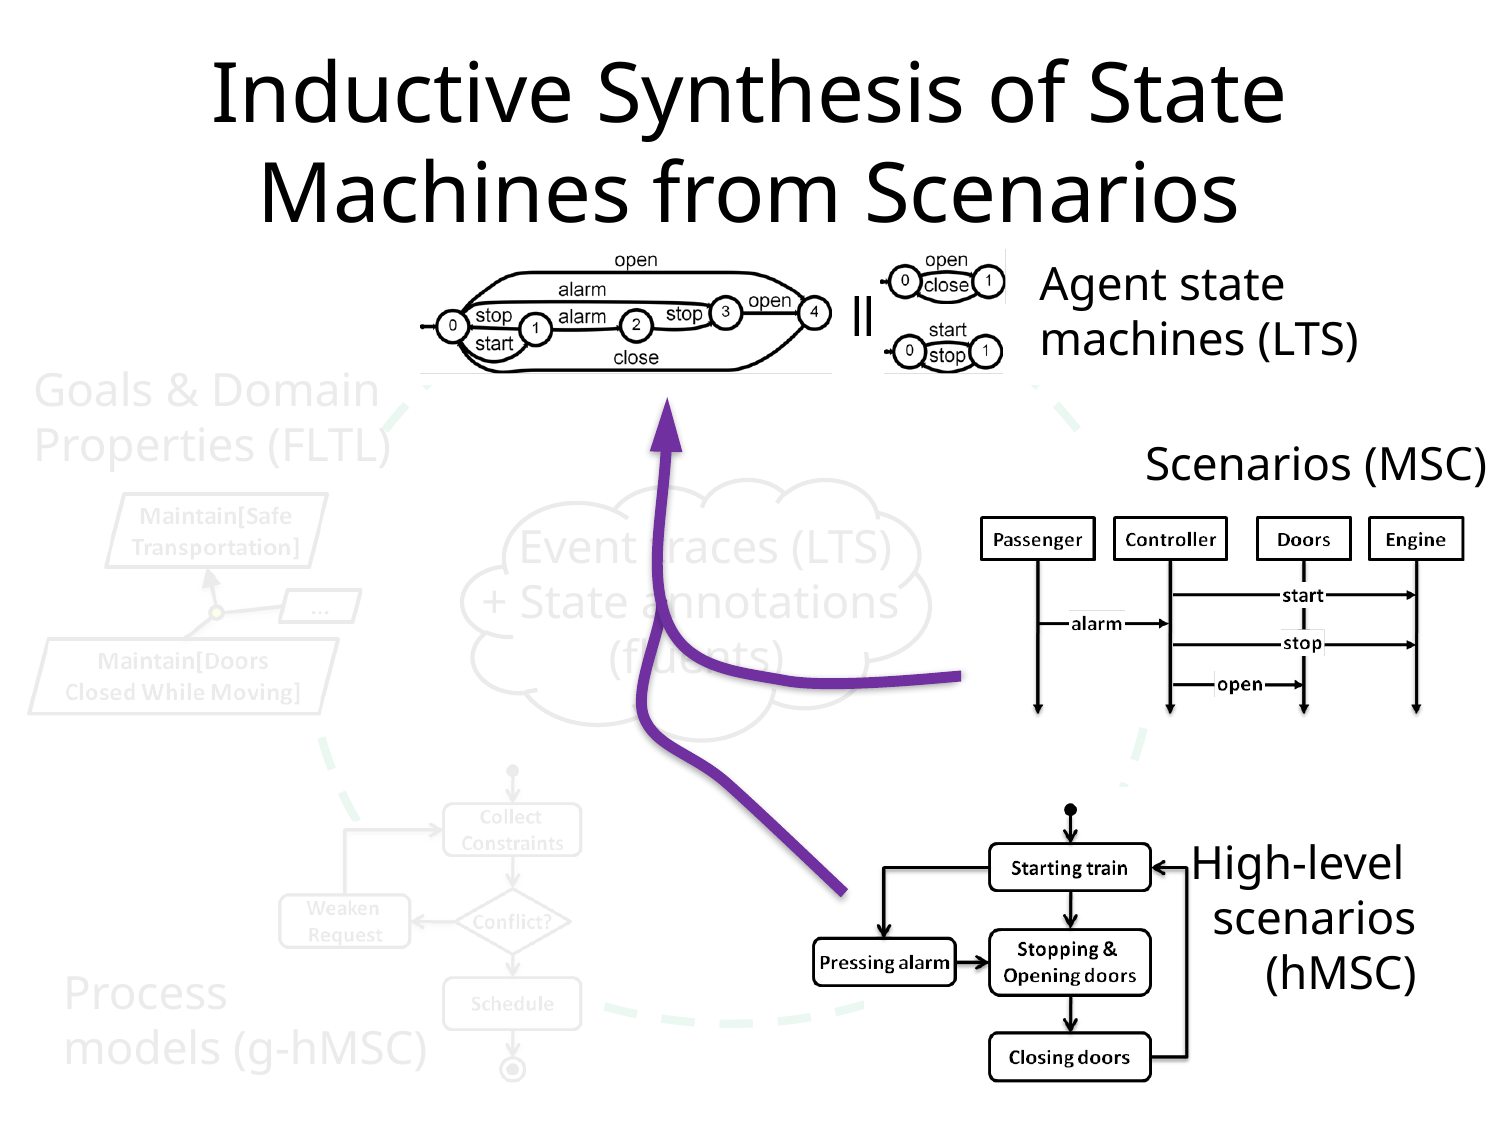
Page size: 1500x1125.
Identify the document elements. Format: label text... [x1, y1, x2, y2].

title Inductive Synthesis of State Machines from Scenarios [75, 45, 1425, 206]
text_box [0, 207, 1500, 1095]
